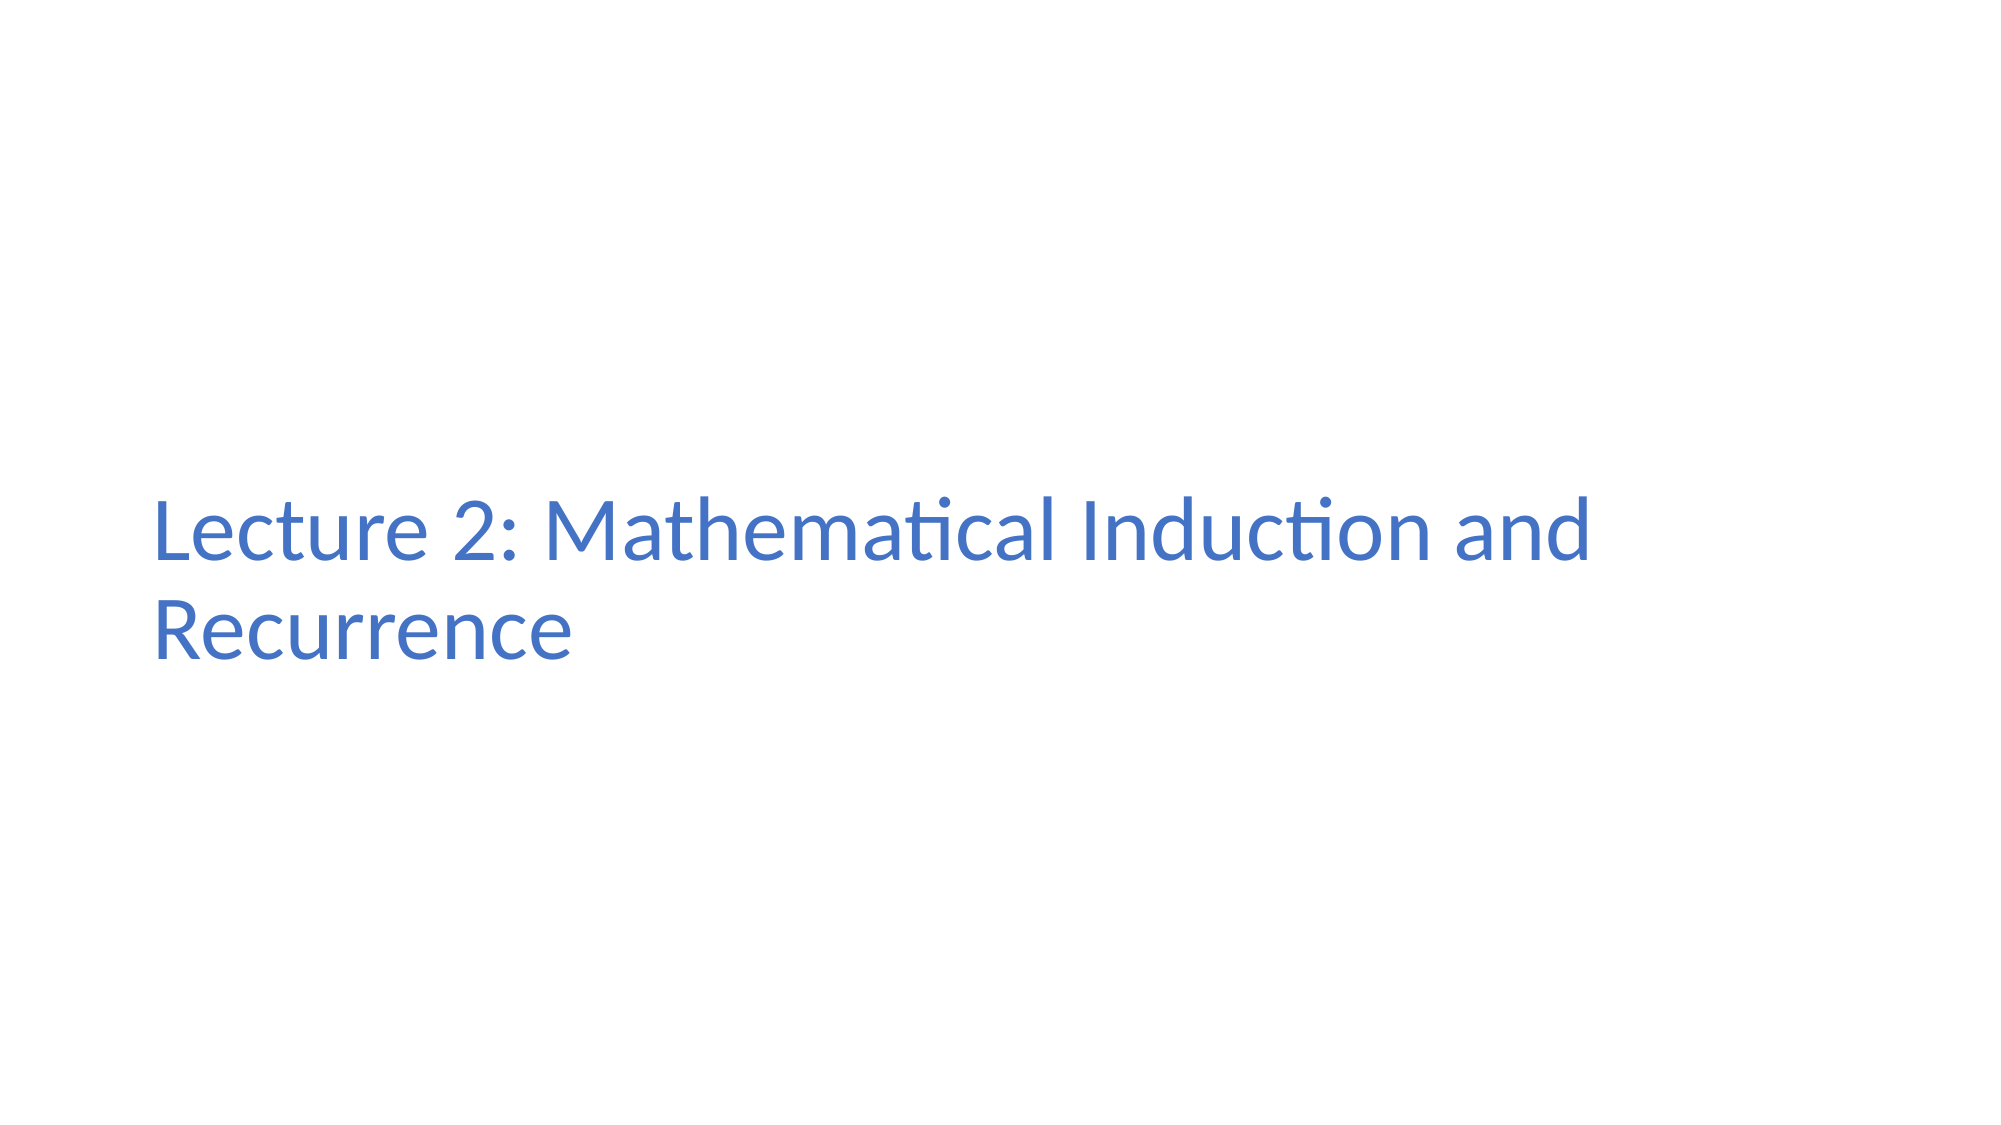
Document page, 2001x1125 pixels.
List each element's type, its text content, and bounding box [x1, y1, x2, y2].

list Lecture 2: Mathematical Induction and Recurrence [137, 299, 1863, 1014]
